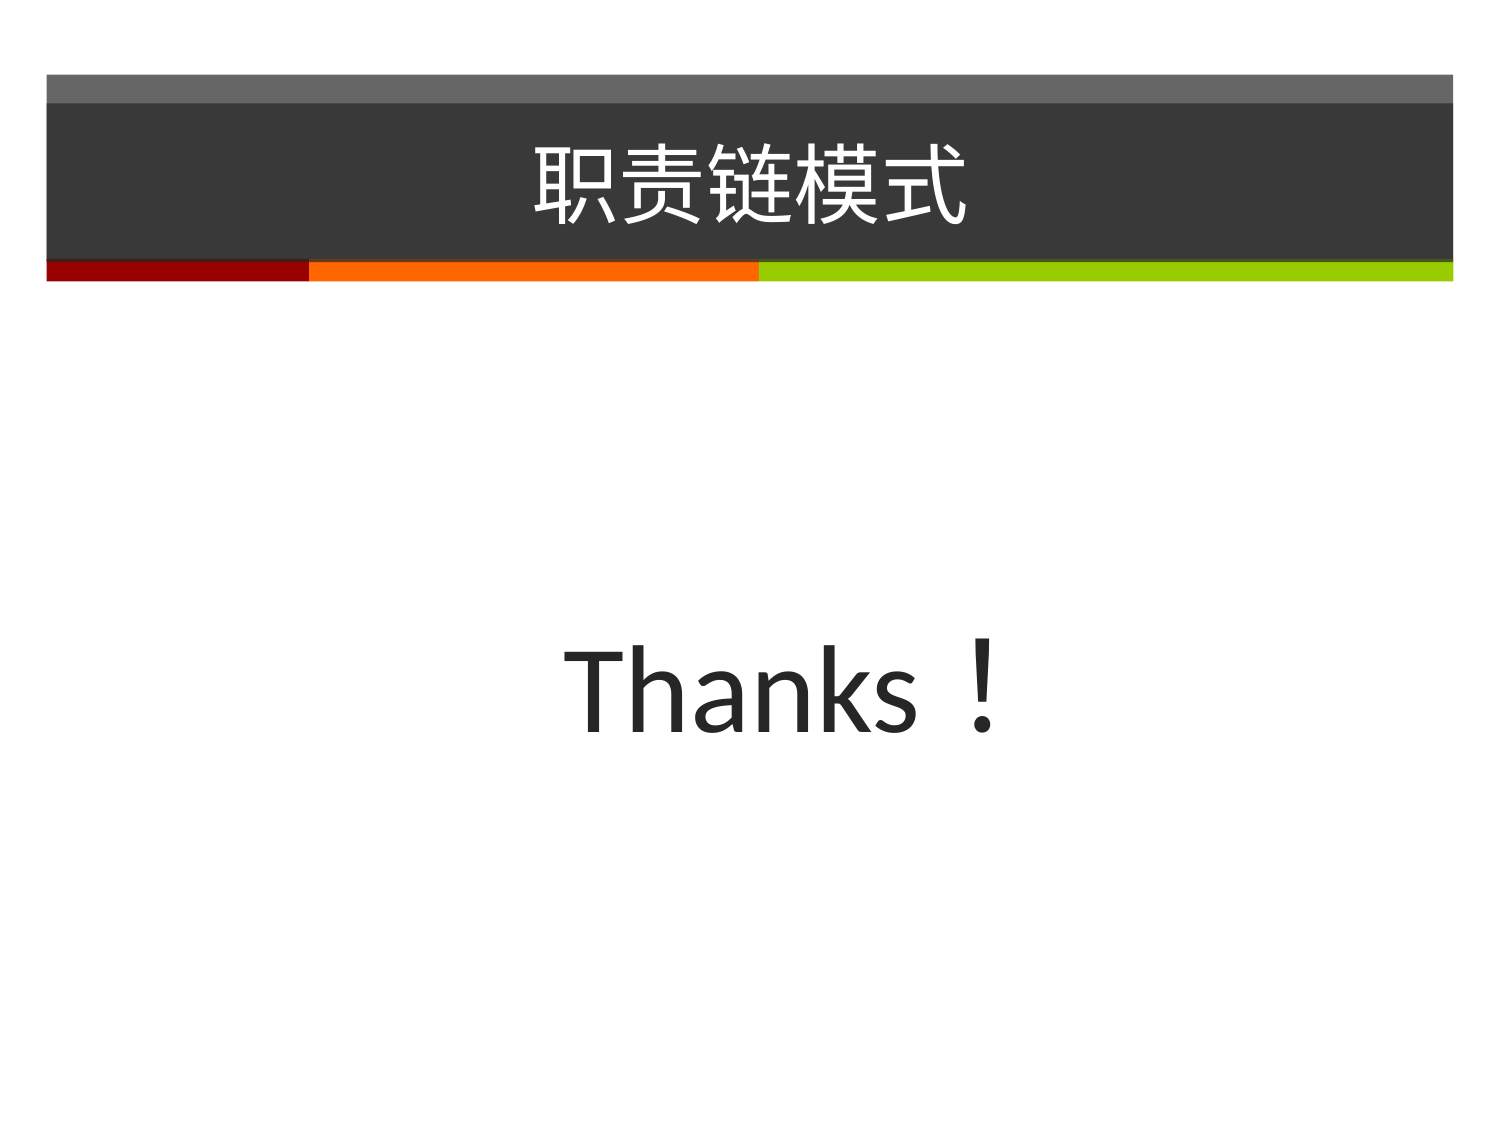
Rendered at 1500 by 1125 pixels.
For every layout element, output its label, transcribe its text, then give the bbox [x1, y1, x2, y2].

title 职责链模式 [46, 103, 1454, 263]
list Thanks！ [405, 600, 1235, 880]
